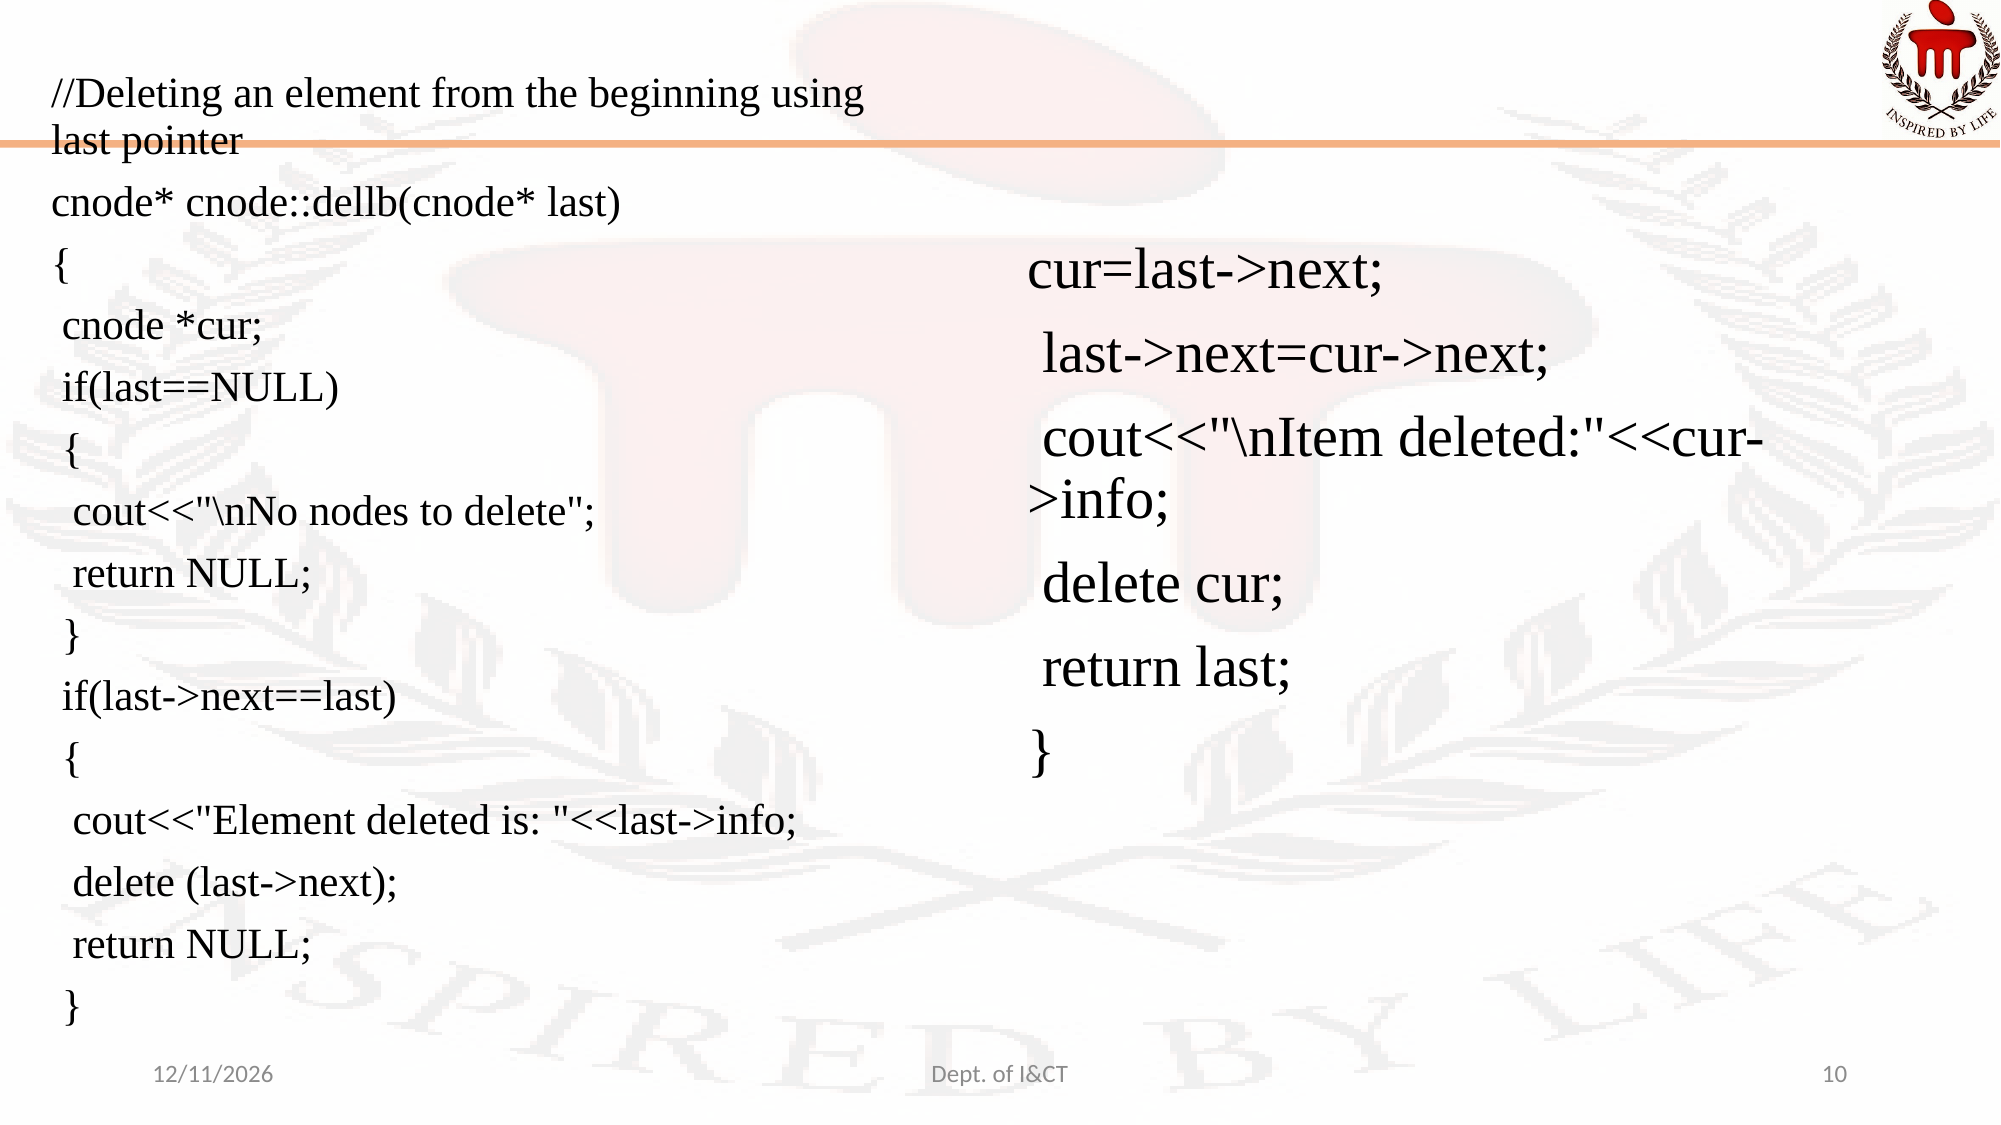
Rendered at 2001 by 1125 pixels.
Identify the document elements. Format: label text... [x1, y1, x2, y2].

list cur=last->next; last->next=cur->next; cout<<"\nItem deleted:"<<cur->info; delete cur; return last; } [1012, 231, 1863, 945]
list //Deleting an element from the beginning using last pointer cnode* cnode::dellb(cnode* last) { cnode *cur; if(last==NULL) { cout<<"\nNo nodes to delete"; return NULL; } if(last->next==last) { cout<<"Element deleted is: "<<last->info; delete (last->next); return NULL; } [36, 63, 886, 1043]
slide_number 10 [1412, 1042, 1863, 1103]
footer Dept. of I&CT [662, 1042, 1338, 1103]
picture [1882, 0, 2000, 140]
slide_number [137, 1042, 588, 1103]
